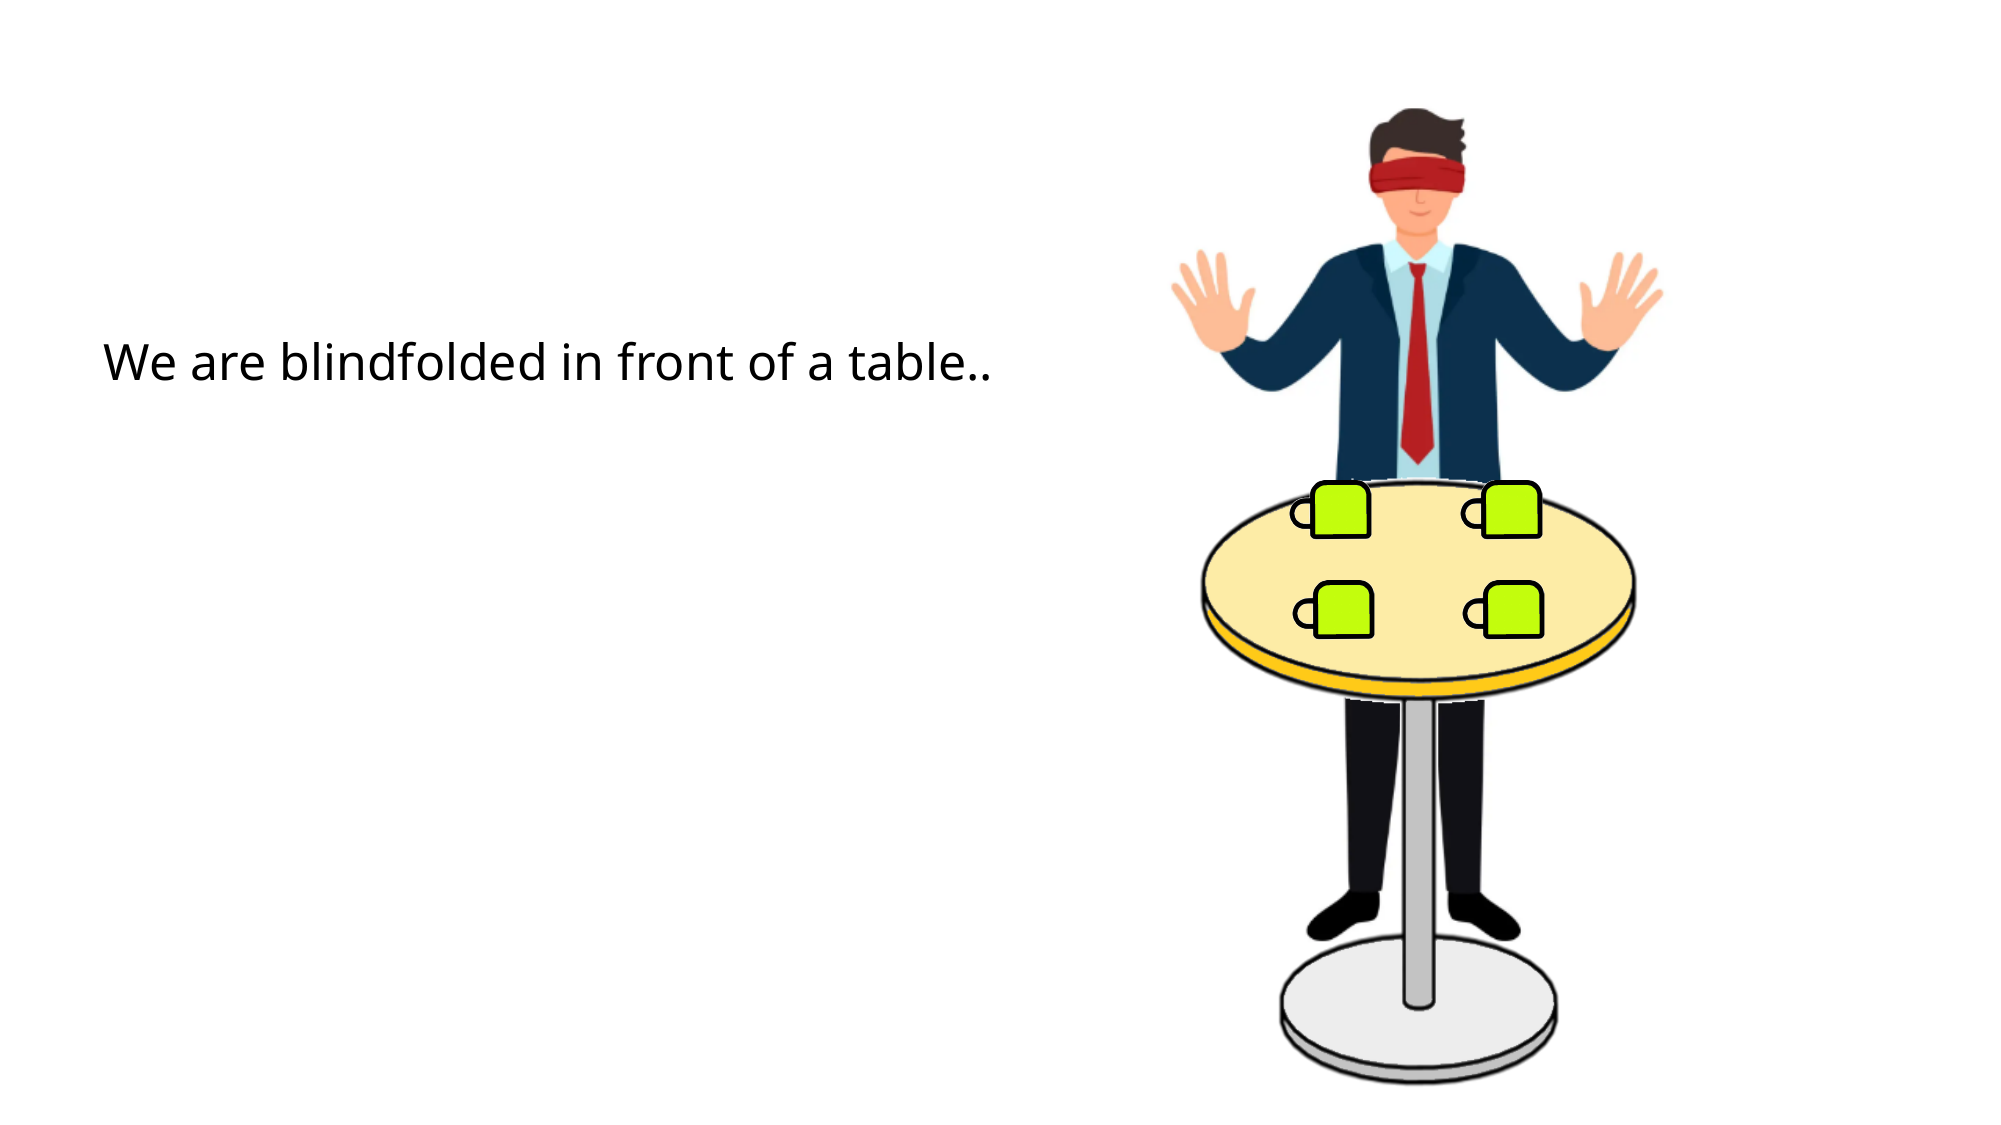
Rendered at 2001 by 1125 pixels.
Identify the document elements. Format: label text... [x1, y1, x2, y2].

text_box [1166, 452, 1655, 1103]
text_box We are blindfolded in front of a table.. [88, 322, 1009, 398]
picture [1145, 71, 1676, 957]
